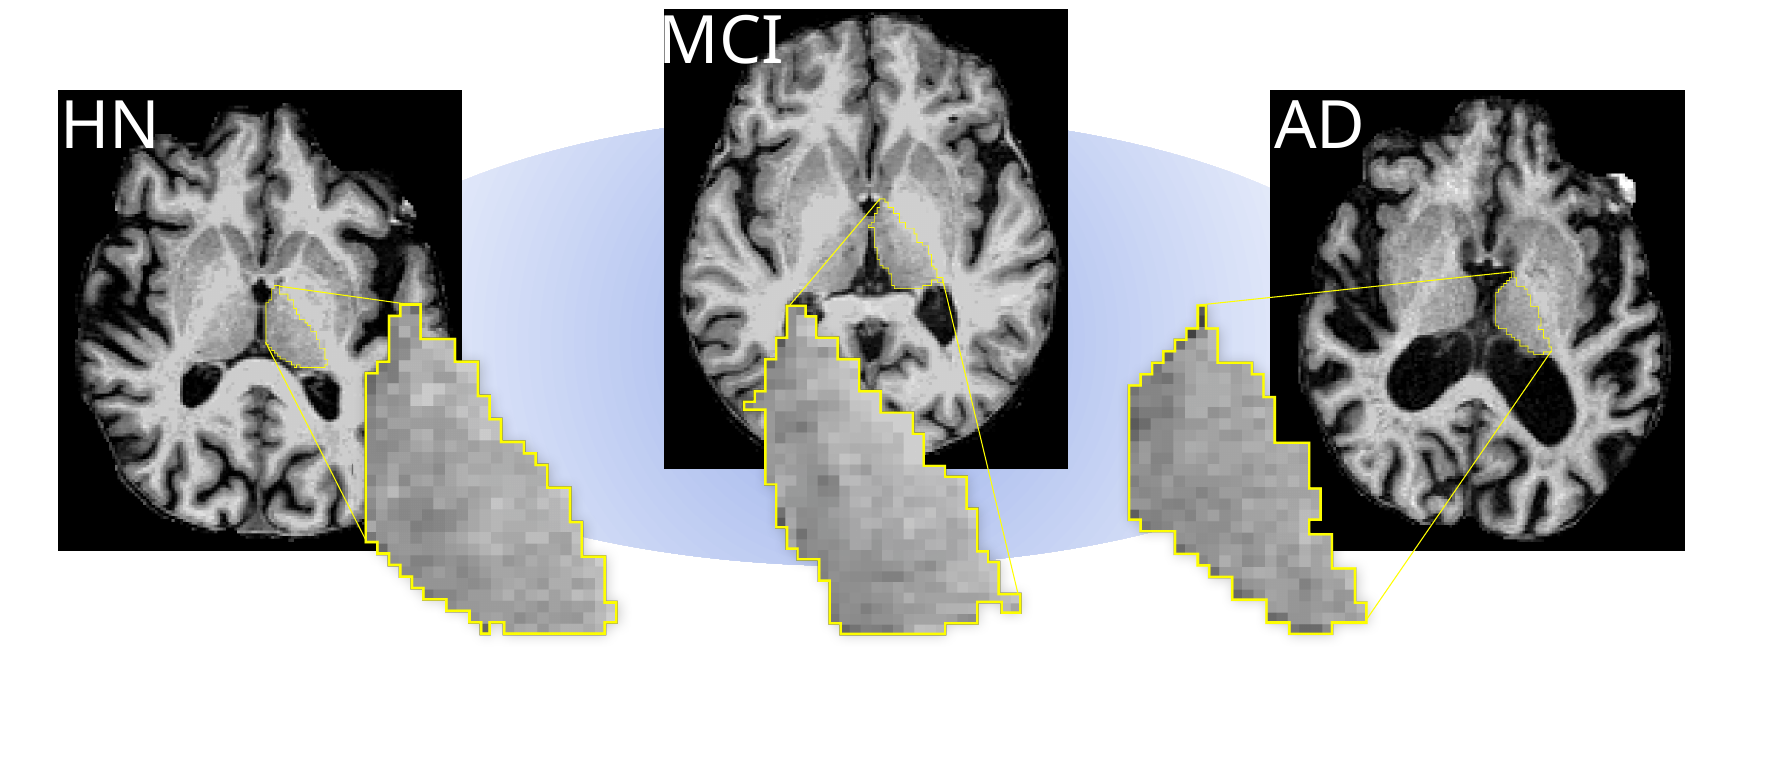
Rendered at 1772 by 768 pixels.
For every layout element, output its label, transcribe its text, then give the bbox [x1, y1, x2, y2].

text_box HN [45, 74, 175, 169]
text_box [279, 286, 414, 305]
picture [664, 9, 1068, 643]
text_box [265, 342, 367, 542]
picture [1099, 90, 1685, 643]
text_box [942, 279, 1019, 595]
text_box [789, 198, 880, 305]
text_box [1366, 351, 1552, 620]
picture [58, 90, 625, 643]
text_box MCI [644, 0, 800, 85]
text_box [1032, 129, 1270, 556]
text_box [1199, 271, 1513, 305]
text_box [462, 127, 734, 562]
text_box AD [1259, 74, 1381, 169]
